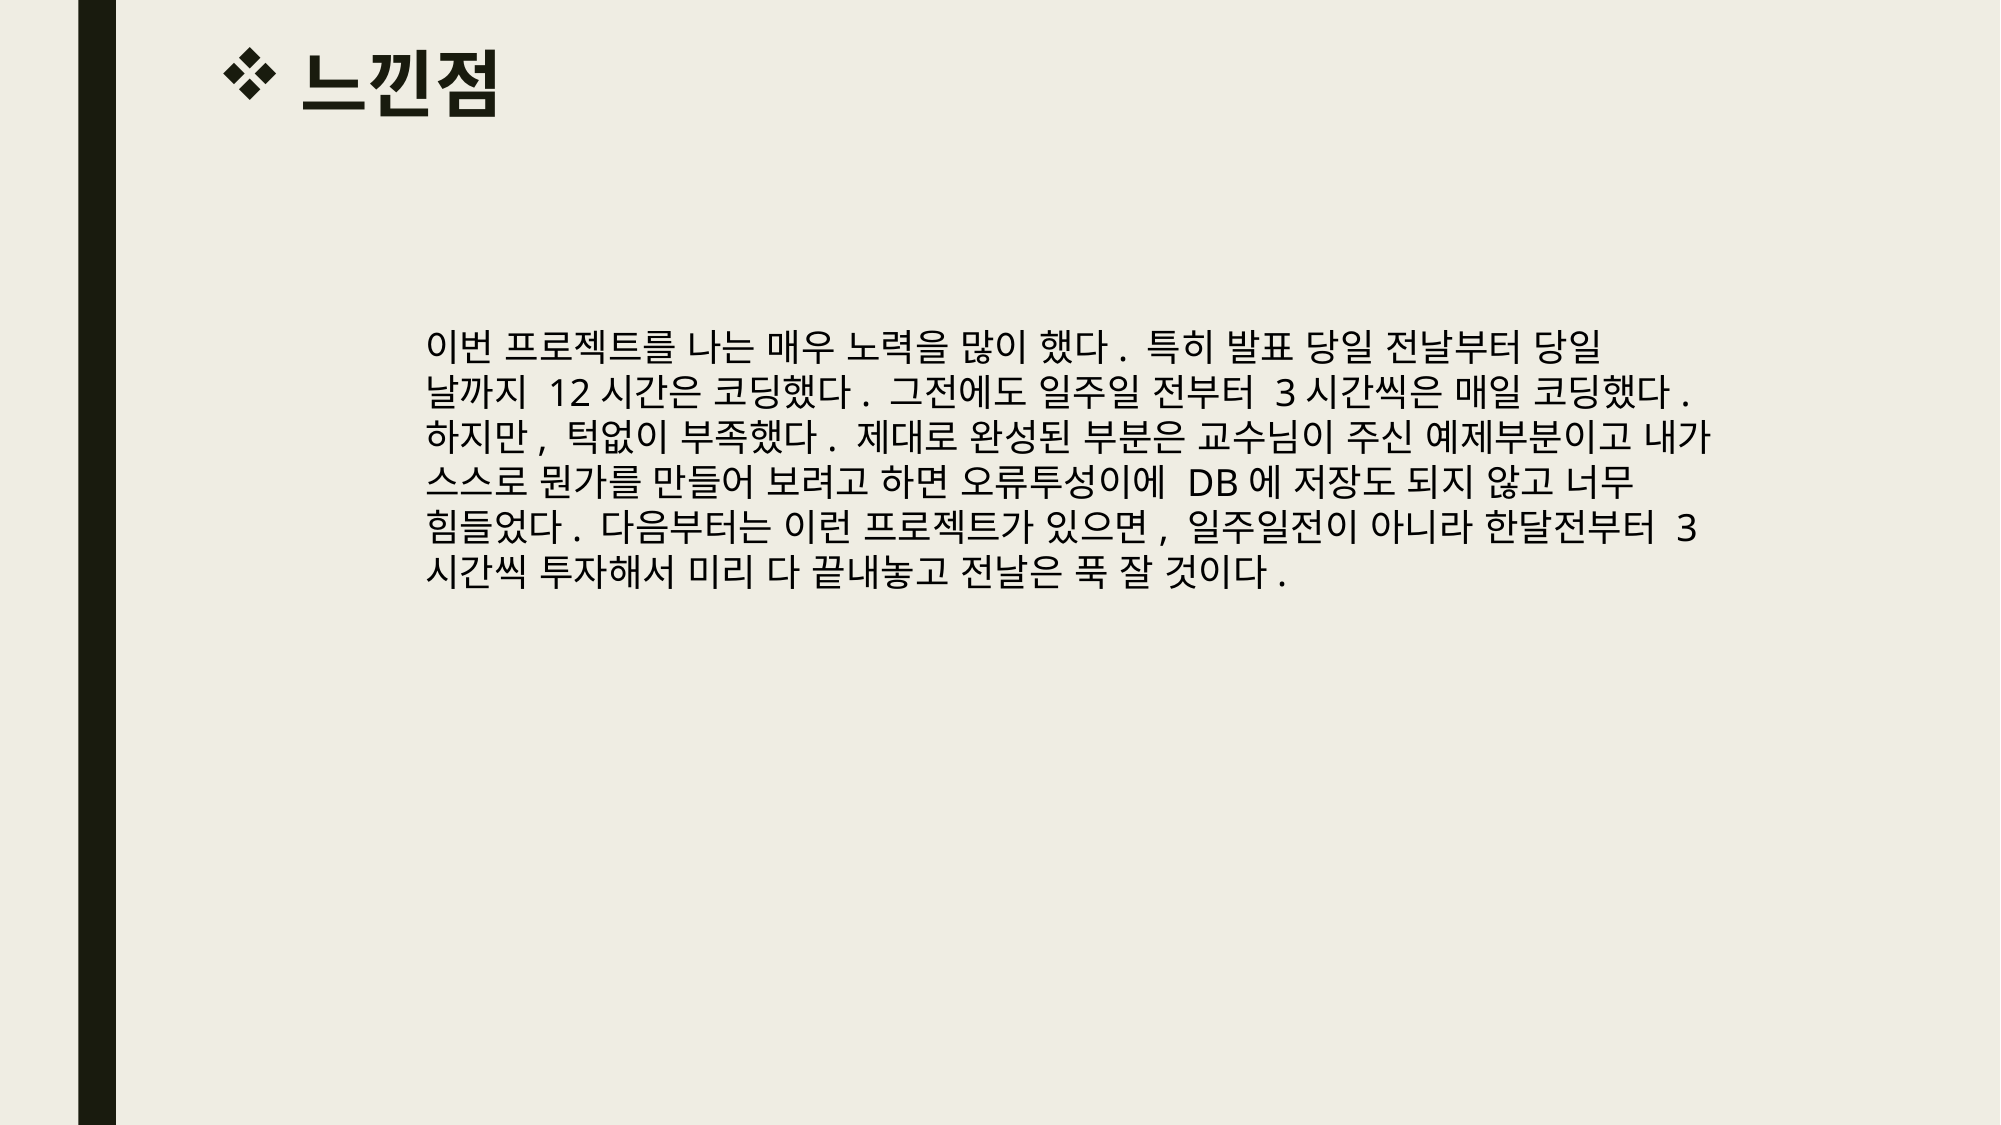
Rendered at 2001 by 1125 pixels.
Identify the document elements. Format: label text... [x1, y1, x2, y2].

title 느낀점 [202, 41, 1190, 136]
text_box 이번 프로젝트를 나는 매우 노력을 많이 했다. 특히 발표 당일 전날부터 당일 날까지 12시간은 코딩했다. 그전에도 일주일 전부터 3시간씩은 매일 코딩했다. 하지만, 턱없이 부족했다. 제대로 완성된 부분은 교수님이 주신 예제부분이고 내가 스스로 뭔가를 만들어 보려고 하면 오류투성이에 DB에 저장도 되지 않고 너무 힘들었다. 다음부터는 이런 프로젝트가 있으면, 일주일전이 아니라 한달전부터 3시간씩 투자해서 미리 다 끝내놓고 전날은 푹 잘 것이다. [410, 316, 1732, 647]
